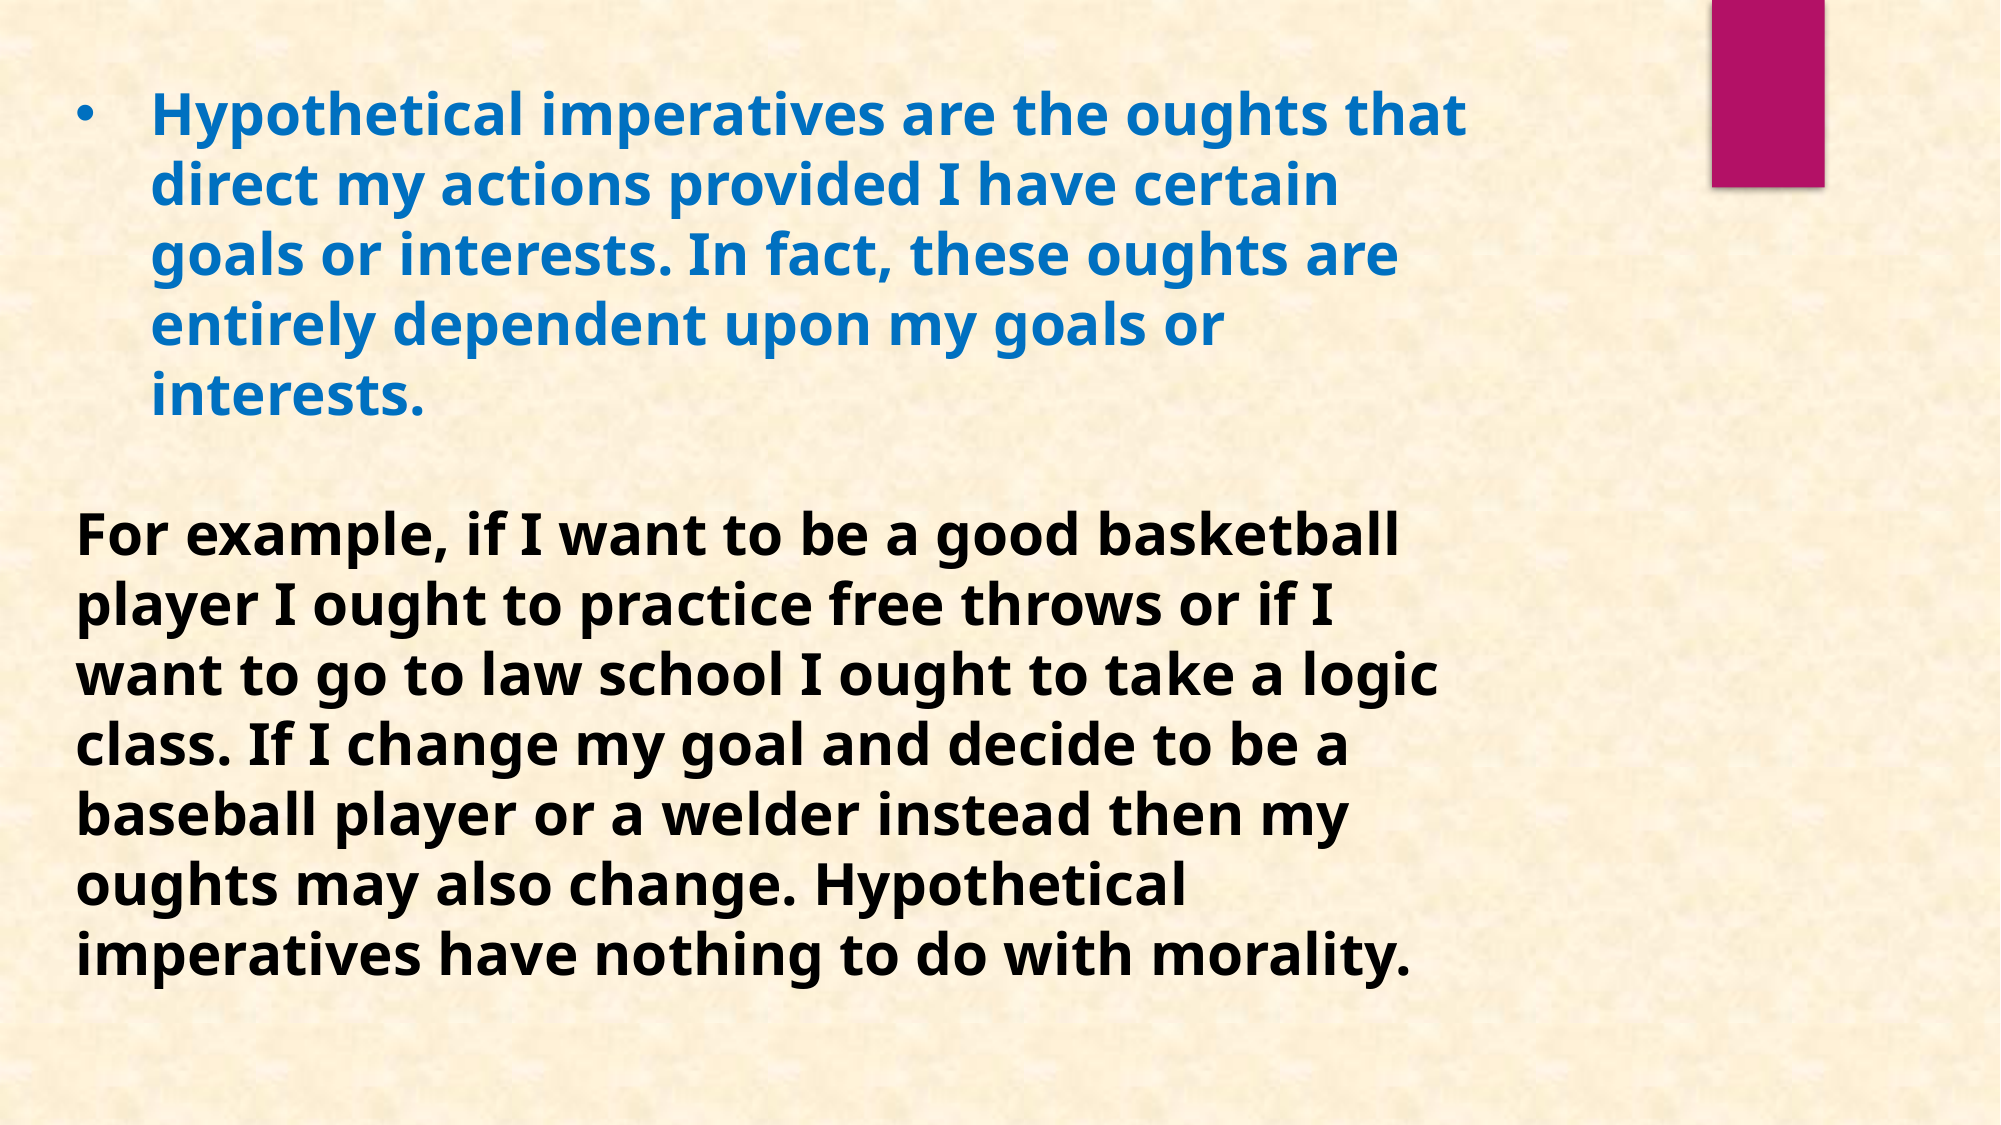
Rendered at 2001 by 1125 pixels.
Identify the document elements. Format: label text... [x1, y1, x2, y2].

picture [0, 0, 2001, 1125]
text_box Hypothetical imperatives are the oughts that direct my actions provided I have certain goals or interests. In fact, these oughts are entirely dependent upon my goals or interests. For example, if I want to be a good basketball player I ought to practice free throws or if I want to go to law school I ought to take a logic class. If I change my goal and decide to be a baseball player or a welder instead then my oughts may also change. Hypothetical imperatives have nothing to do with morality. [60, 69, 1500, 995]
